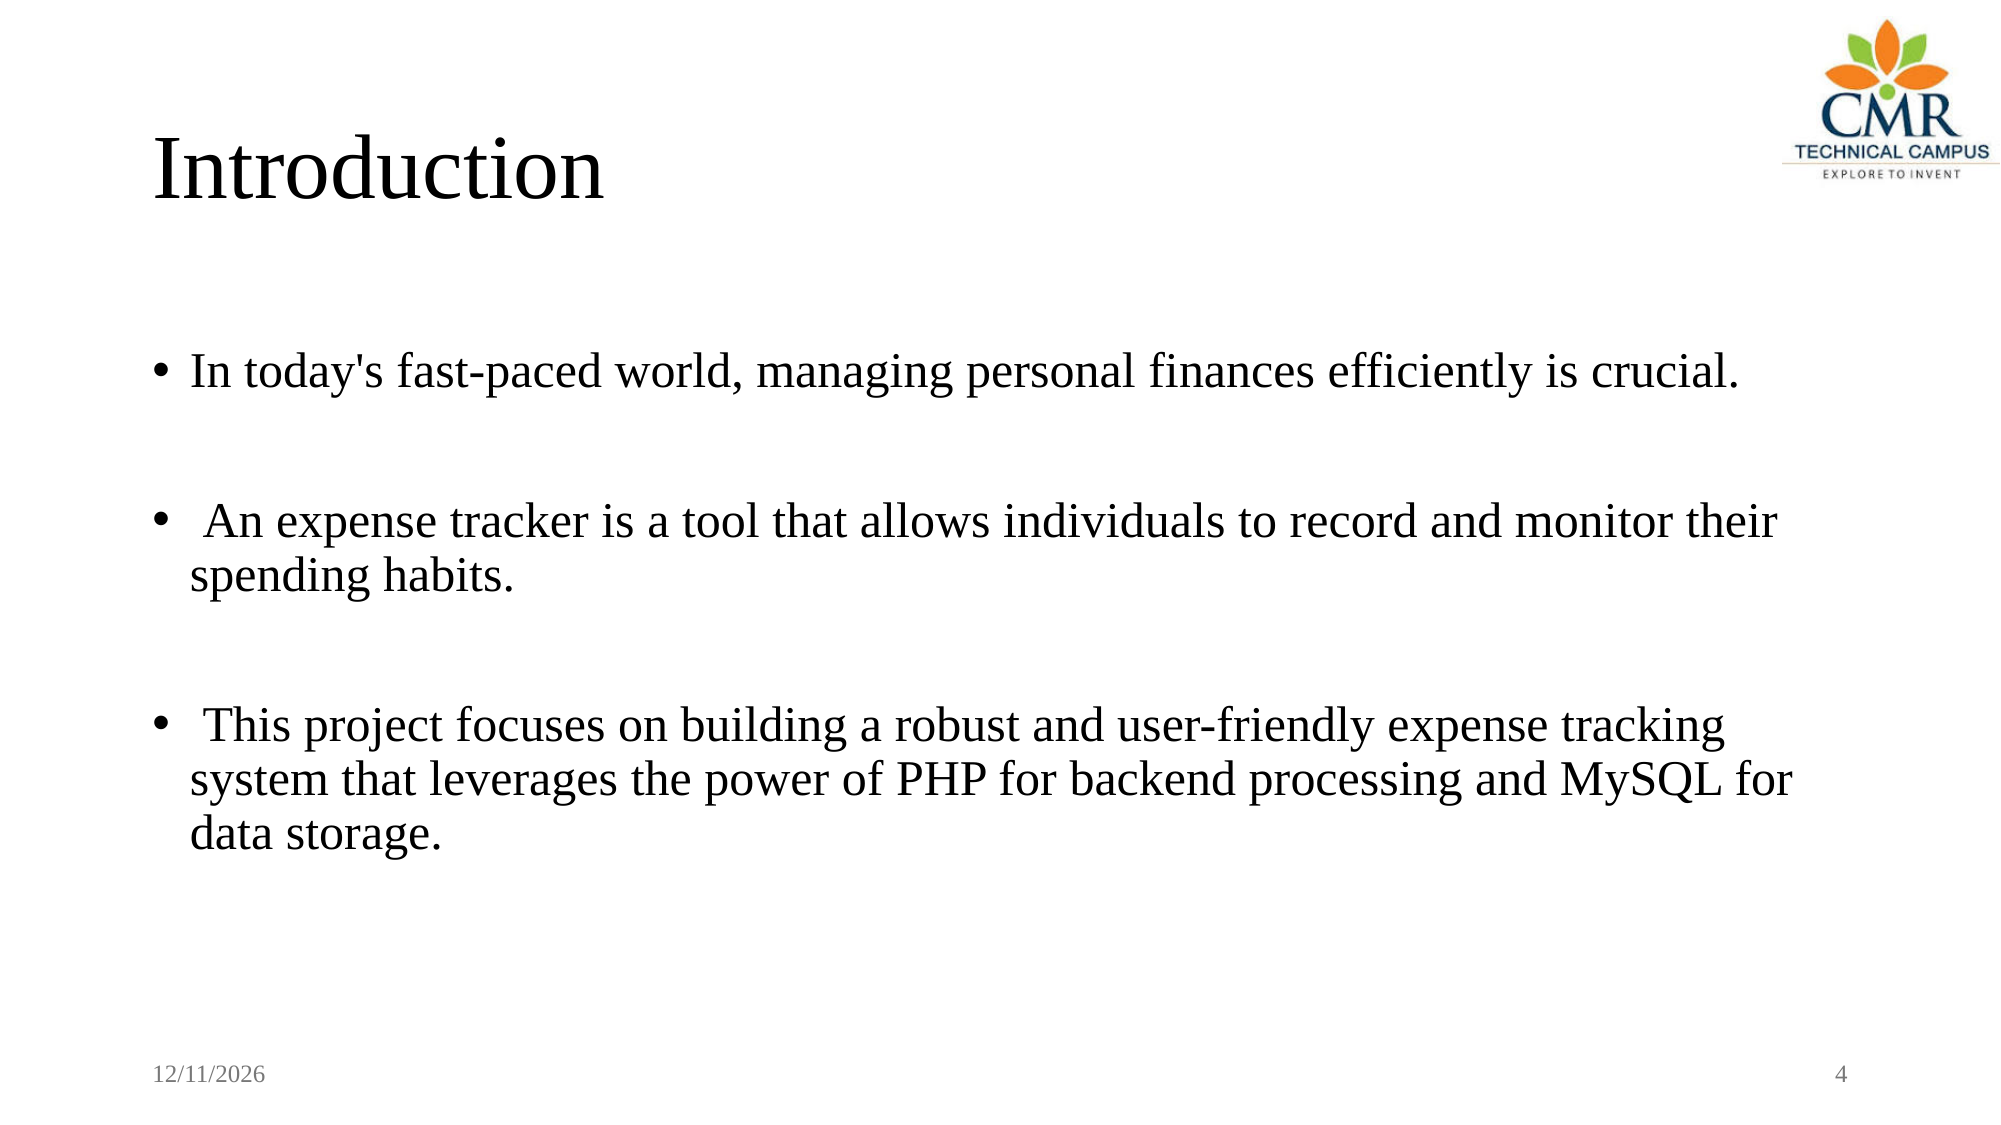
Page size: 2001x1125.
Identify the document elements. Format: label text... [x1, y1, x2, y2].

slide_number 4 [1412, 1042, 1863, 1103]
list In today's fast-paced world, managing personal finances efficiently is crucial. An expense tracker is a tool that allows individuals to record and monitor their spending habits. This project focuses on building a robust and user-friendly expense tracking system that leverages the power of PHP for backend processing and MySQL for data storage. [137, 337, 1863, 1113]
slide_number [137, 1042, 588, 1103]
title Introduction [137, 59, 1863, 278]
picture [1781, 0, 2000, 206]
